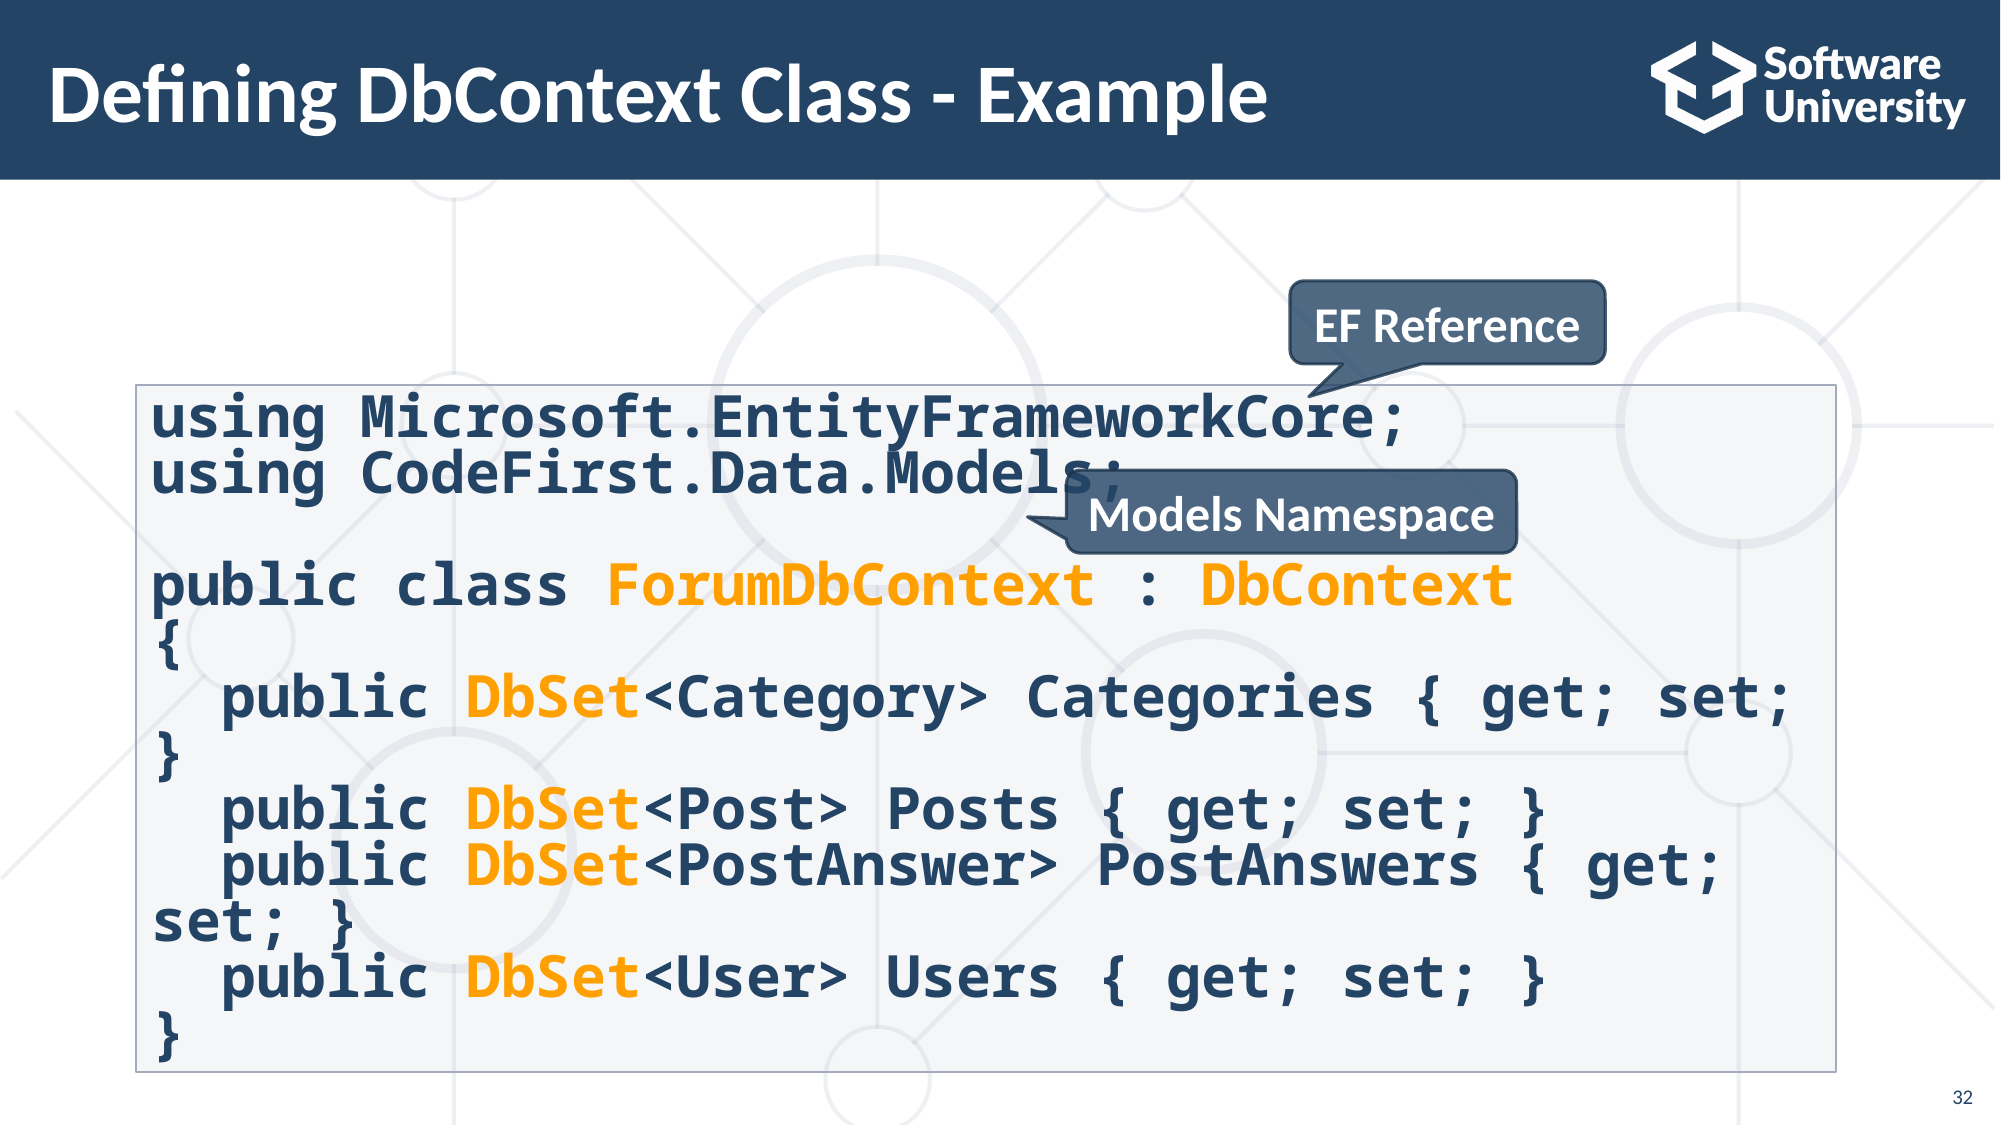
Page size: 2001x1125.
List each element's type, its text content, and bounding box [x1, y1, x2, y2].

title Defining DbContext Class - Example [31, 16, 1625, 162]
text_box EF Reference [1287, 278, 1608, 399]
text_box Models Namespace [1025, 467, 1519, 556]
picture [1651, 41, 1966, 134]
text_box using Microsoft.EntityFrameworkCore; using CodeFirst.Data.Models; public class ForumDbContext : DbContext { public DbSet<Category> Categories { get; set; } public DbSet<Post> Posts { get; set; } public DbSet<PostAnswer> PostAnswers { get; set; } public DbSet<User> Users { get; set; } } [136, 385, 1837, 1072]
slide_number 32 [1927, 1067, 1989, 1117]
